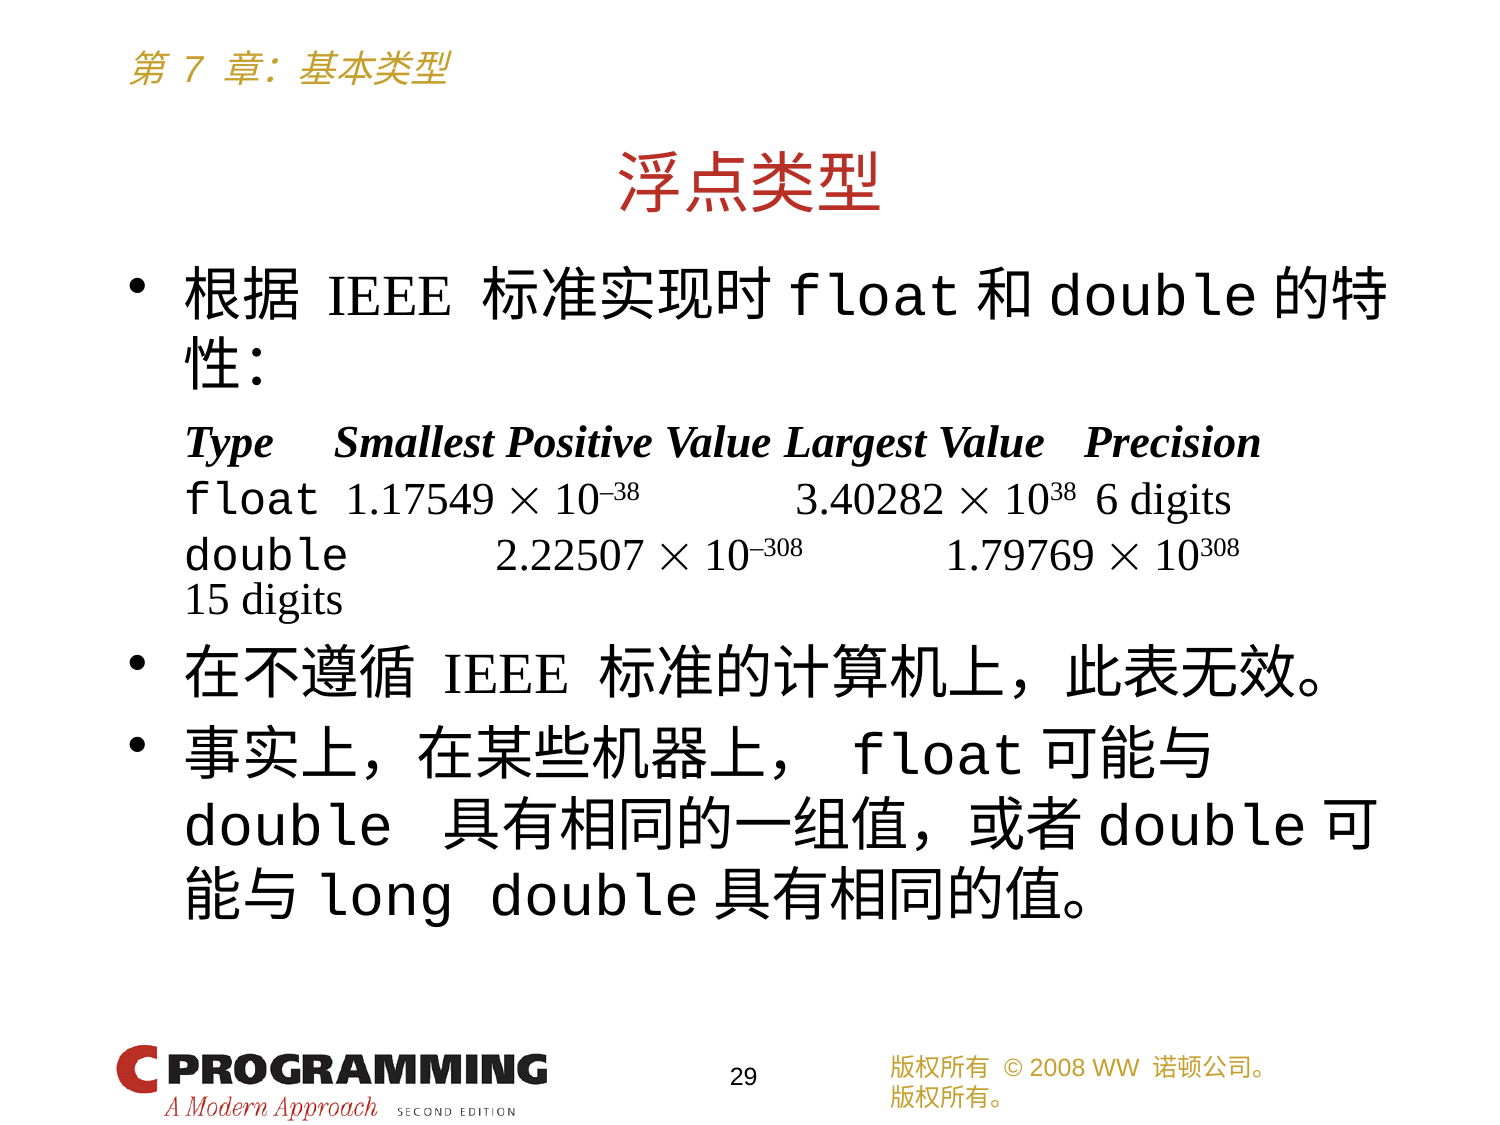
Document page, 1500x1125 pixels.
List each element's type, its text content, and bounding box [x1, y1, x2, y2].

slide_number 29 [687, 1049, 801, 1101]
picture [112, 1041, 550, 1123]
footer 版权所有 © 2008 WW 诺顿公司。 版权所有。 [874, 1043, 1388, 1119]
list 根据 IEEE 标准实现时float和double的特性： Type Smallest Positive Value Largest Value Precision float 1.17549  10–38 3.40282  1038 6 digits double 2.22507  10–308 1.79769  10308 15 digits 在不遵循 IEEE 标准的计算机上，此表无效。 事实上，在某些机器上， float可能与 double 具有相同的一组值，或者double可能与long double具有相同的值。 [112, 249, 1450, 1038]
title 浮点类型 [112, 125, 1388, 238]
